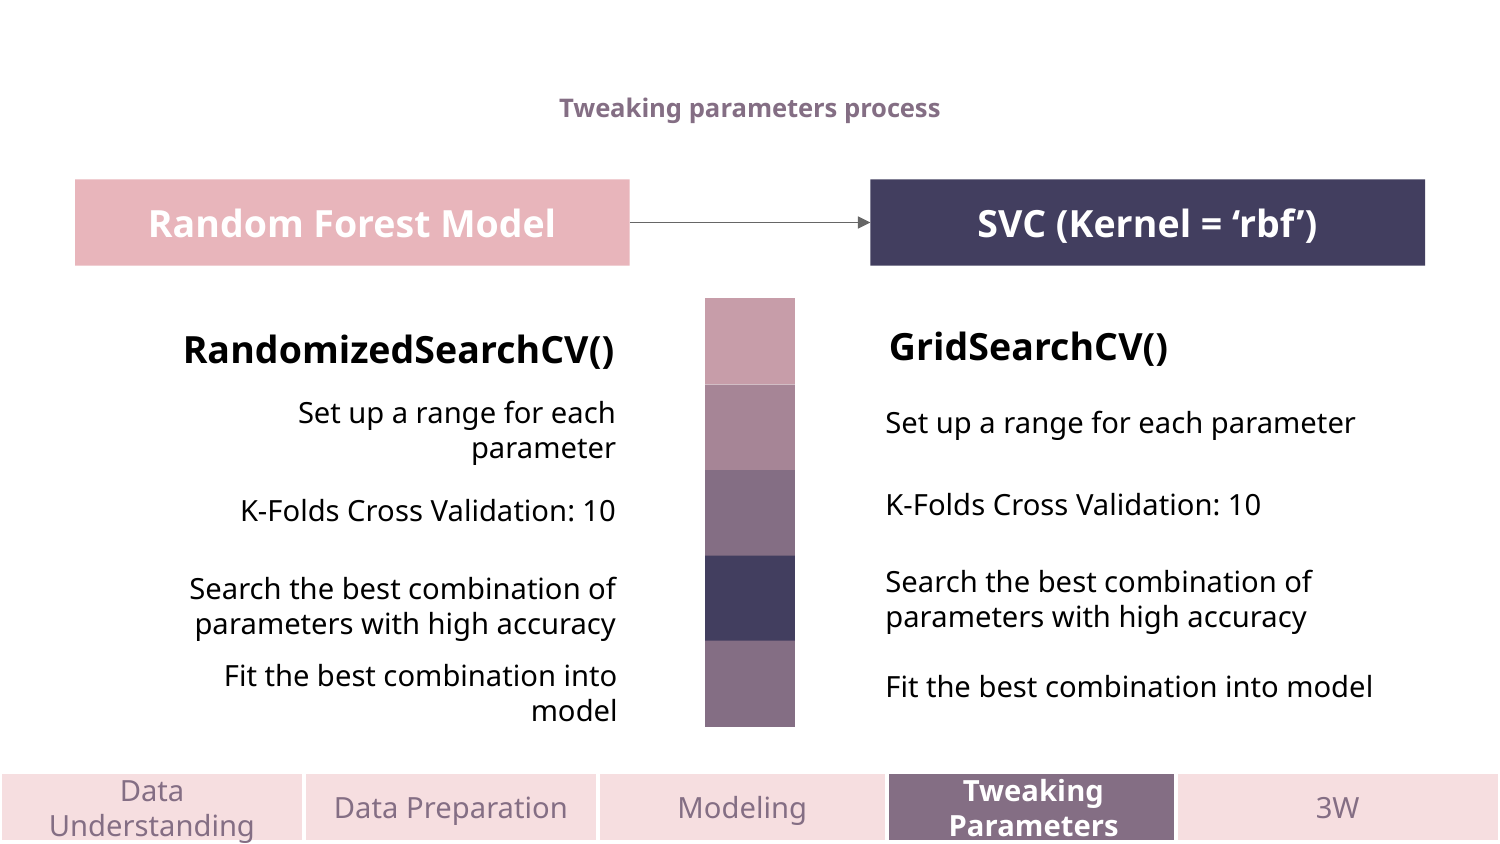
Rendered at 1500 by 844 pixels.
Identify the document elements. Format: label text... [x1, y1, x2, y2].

text_box SVC (Kernel = ‘rbf’) [870, 179, 1426, 266]
text_box K-Folds Cross Validation: 10 [870, 480, 1415, 508]
text_box [705, 384, 795, 470]
text_box K-Folds Cross Validation: 10 [132, 487, 632, 514]
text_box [0, 771, 1500, 843]
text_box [870, 390, 1415, 446]
title Tweaking parameters process [75, 77, 1425, 139]
text_box [705, 640, 795, 727]
text_box [705, 470, 795, 555]
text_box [132, 515, 638, 628]
text_box Fit the best combination into model [870, 663, 1415, 709]
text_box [132, 396, 632, 452]
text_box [873, 321, 1489, 369]
text_box [705, 298, 795, 384]
text_box Random Forest Model [75, 179, 630, 266]
text_box [705, 555, 795, 640]
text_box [870, 508, 1415, 622]
text_box Fit the best combination into model [134, 669, 633, 716]
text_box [65, 326, 630, 372]
